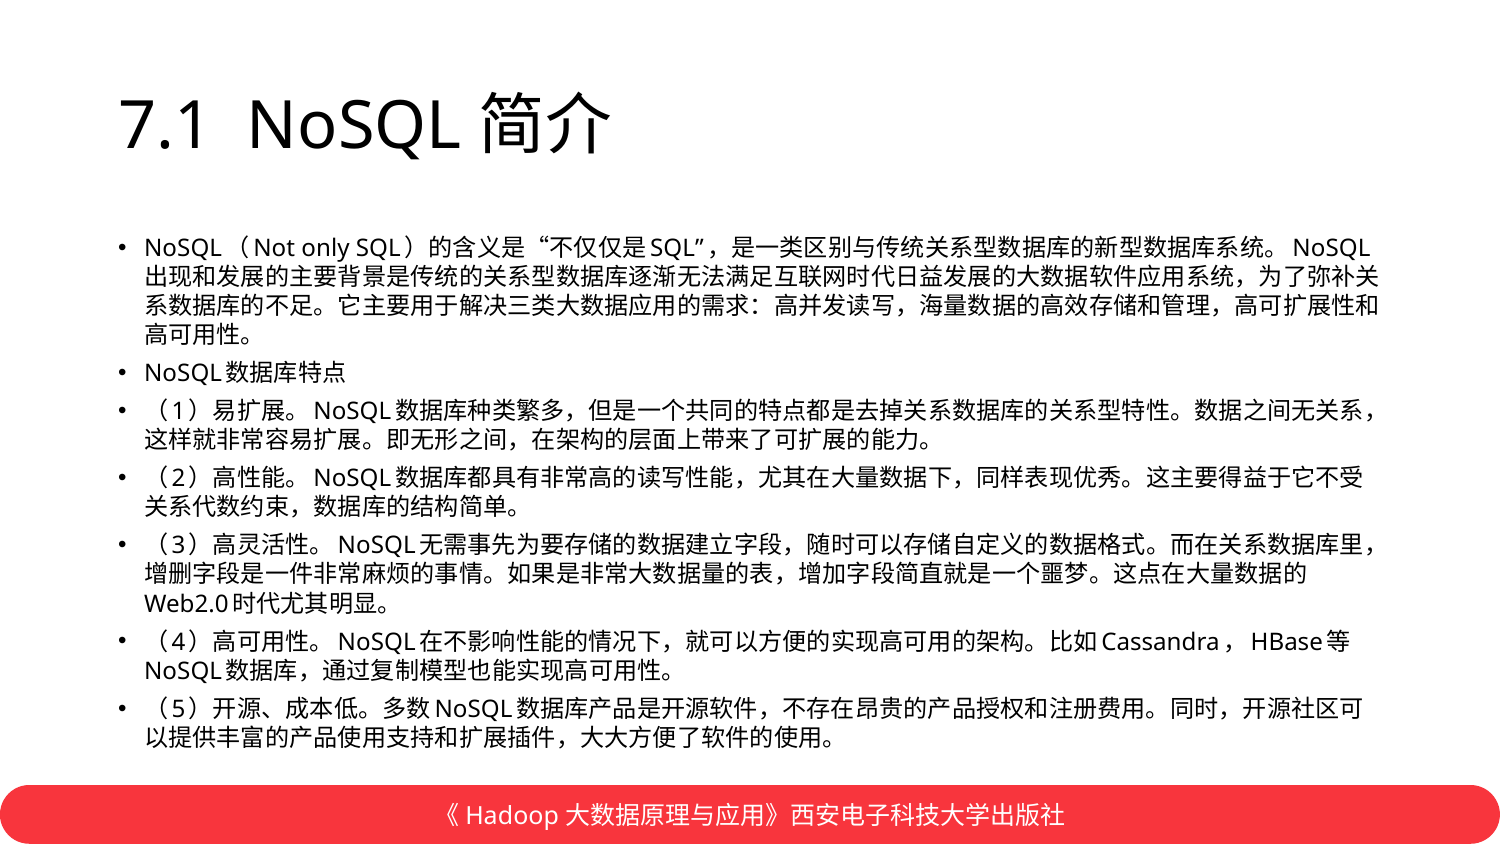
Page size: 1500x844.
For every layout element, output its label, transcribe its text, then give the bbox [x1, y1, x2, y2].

list NoSQL（Not only SQL）的含义是“不仅仅是SQL”，是一类区别与传统关系型数据库的新型数据库系统。NoSQL出现和发展的主要背景是传统的关系型数据库逐渐无法满足互联网时代日益发展的大数据软件应用系统，为了弥补关系数据库的不足。它主要用于解决三类大数据应用的需求：高并发读写，海量数据的高效存储和管理，高可扩展性和高可用性。 NoSQL数据库特点 （1）易扩展。NoSQL数据库种类繁多，但是一个共同的特点都是去掉关系数据库的关系型特性。数据之间无关系，这样就非常容易扩展。即无形之间，在架构的层面上带来了可扩展的能力。 （2）高性能。NoSQL数据库都具有非常高的读写性能，尤其在大量数据下，同样表现优秀。这主要得益于它不受关系代数约束，数据库的结构简单。 （3）高灵活性。NoSQL无需事先为要存储的数据建立字段，随时可以存储自定义的数据格式。而在关系数据库里，增删字段是一件非常麻烦的事情。如果是非常大数据量的表，增加字段简直就是一个噩梦。这点在大量数据的Web2.0时代尤其明显。 （4）高可用性。NoSQL在不影响性能的情况下，就可以方便的实现高可用的架构。比如Cassandra，HBase等NoSQL数据库，通过复制模型也能实现高可用性。 （5）开源、成本低。多数NoSQL数据库产品是开源软件，不存在昂贵的产品授权和注册费用。同时，开源社区可以提供丰富的产品使用支持和扩展插件，大大方便了软件的使用。 [103, 224, 1397, 760]
title 7.1 NoSQL简介 [103, 44, 1397, 208]
